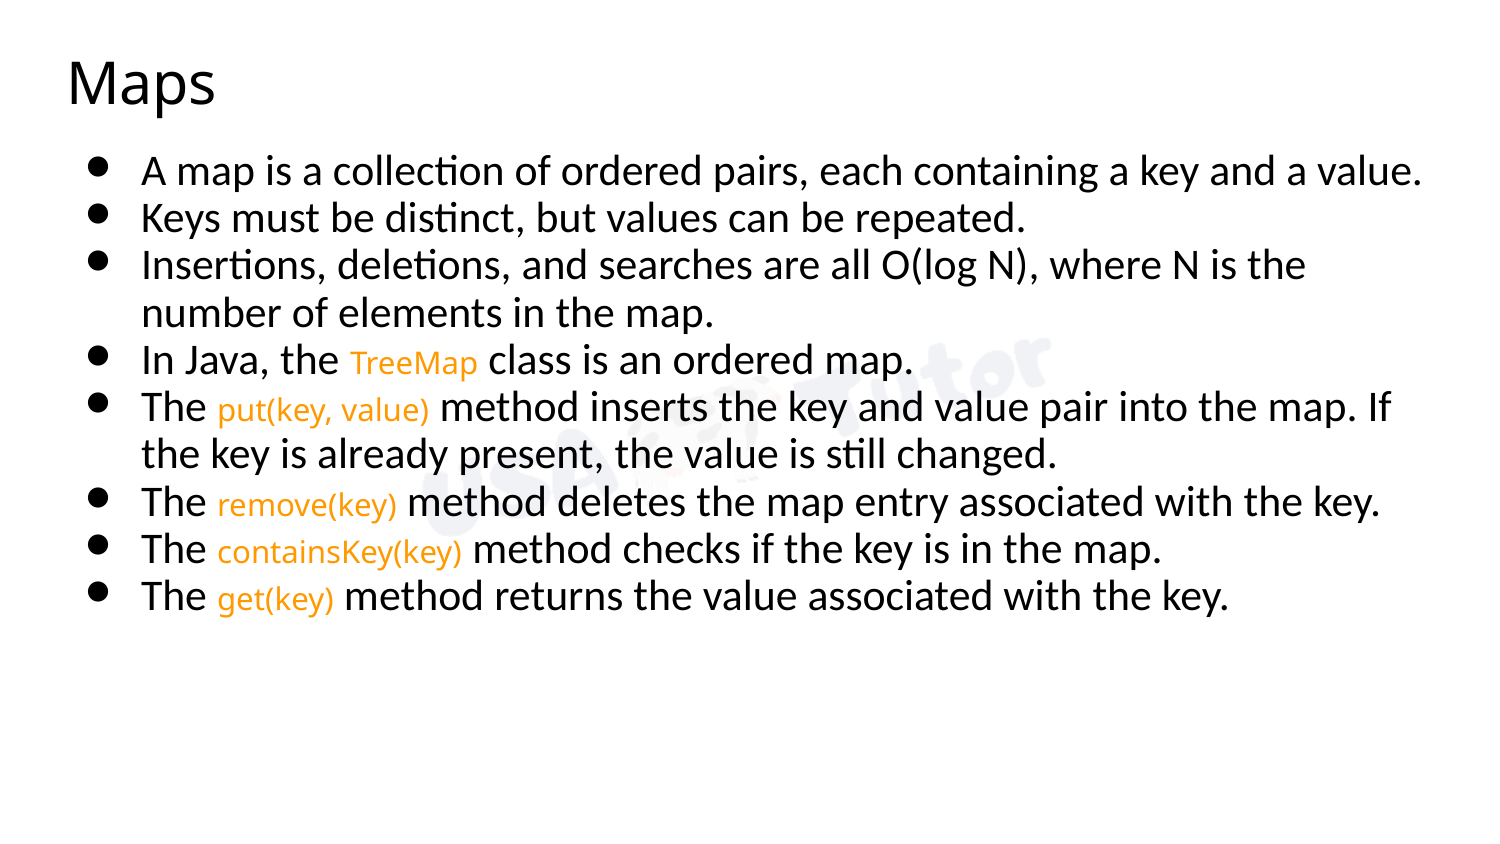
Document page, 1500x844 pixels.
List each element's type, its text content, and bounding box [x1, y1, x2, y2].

list A map is a collection of ordered pairs, each containing a key and a value. Keys must be distinct, but values can be repeated. Insertions, deletions, and searches are all O(log N), where N is the number of elements in the map. In Java, the TreeMap class is an ordered map. The put(key, value) method inserts the key and value pair into the map. If the key is already present, the value is still changed. The remove(key) method deletes the map entry associated with the key. The containsKey(key) method checks if the key is in the map. The get(key) method returns the value associated with the key. [51, 132, 1449, 693]
title Maps [51, 38, 1449, 132]
